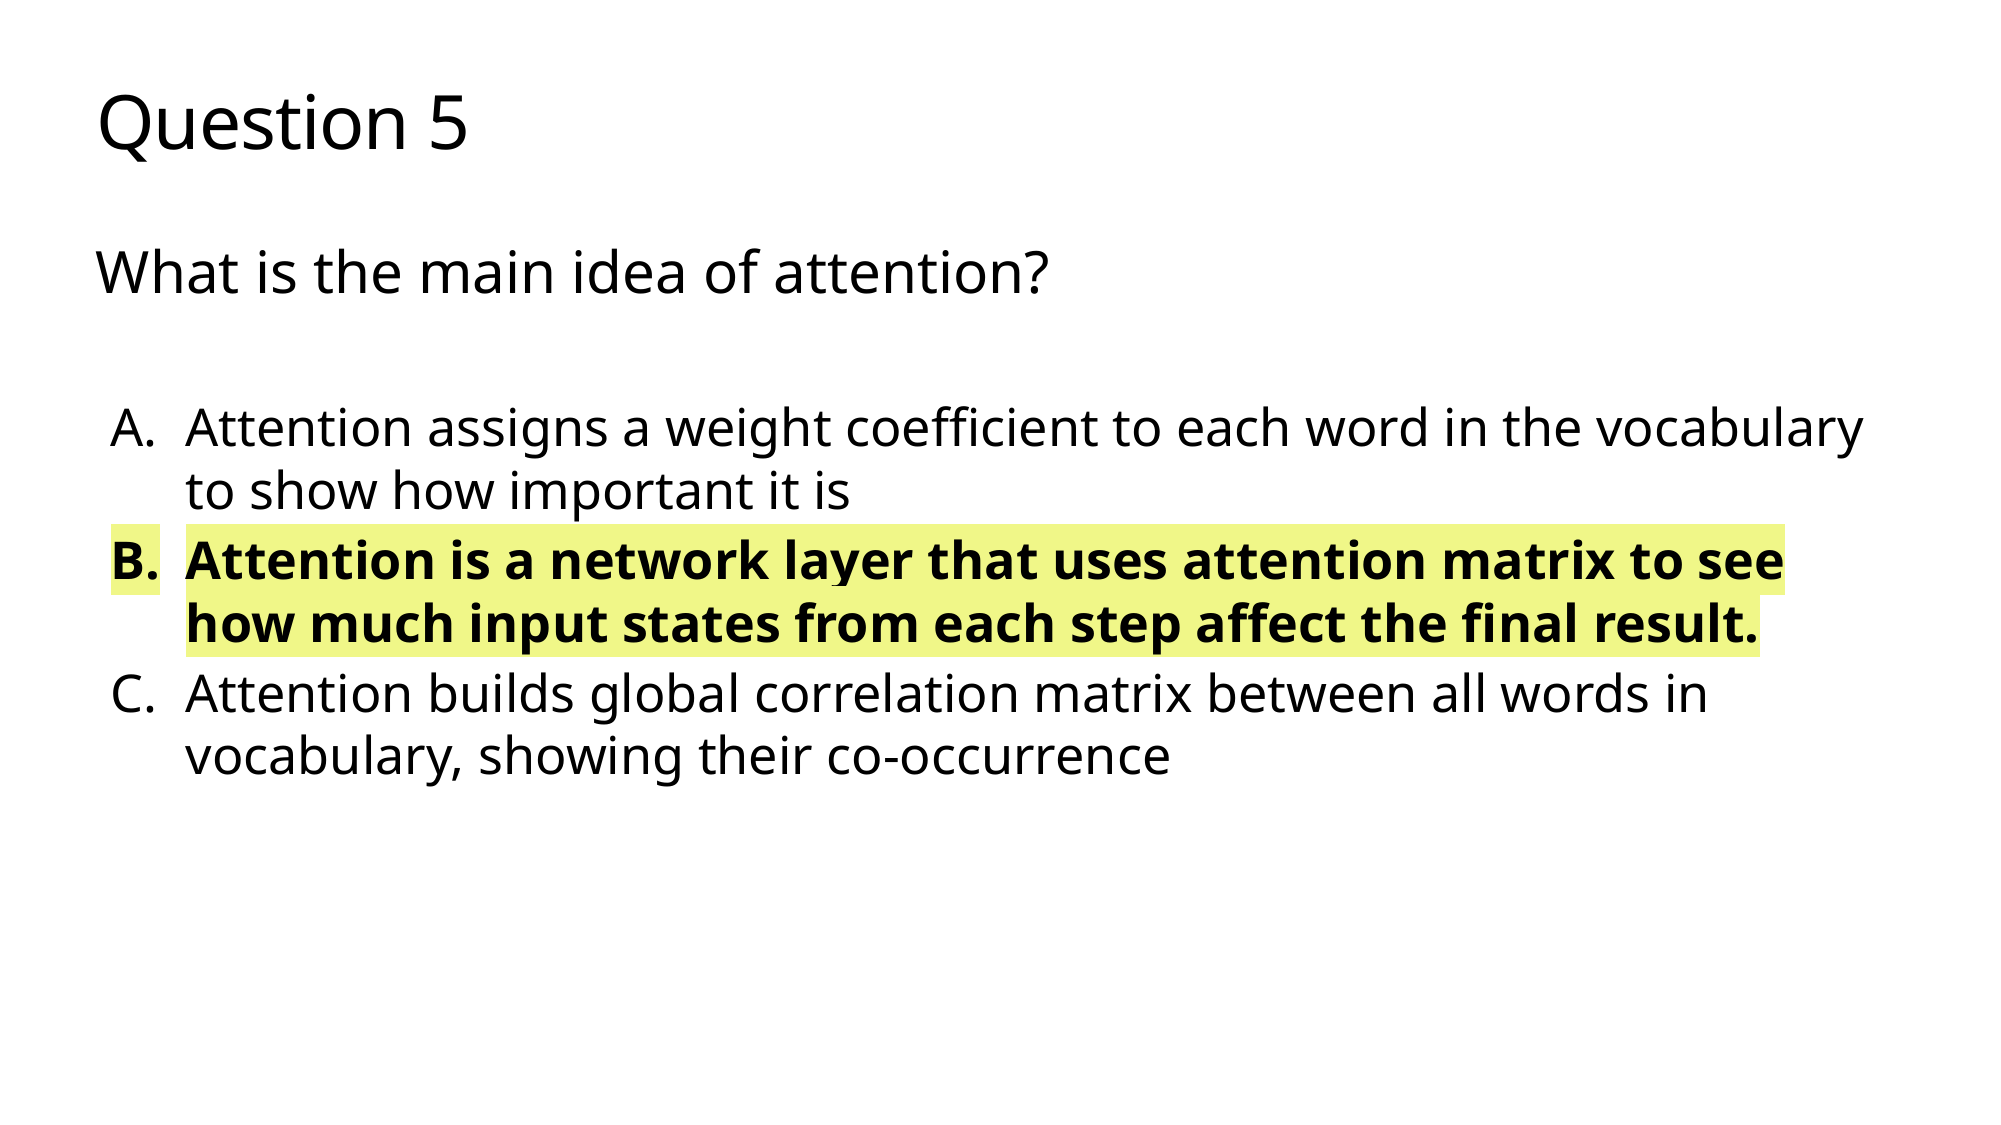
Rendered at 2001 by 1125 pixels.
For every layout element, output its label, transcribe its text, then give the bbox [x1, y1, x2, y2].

text_box Attention assigns a weight coefficient to each word in the vocabulary to show how important it is Attention is a network layer that uses attention matrix to see how much input states from each step affect the final result. Attention builds global correlation matrix between all words in vocabulary, showing their co-occurrence [95, 387, 1905, 1044]
list What is the main idea of attention? [95, 235, 1904, 306]
title Question 5 [96, 75, 1904, 165]
